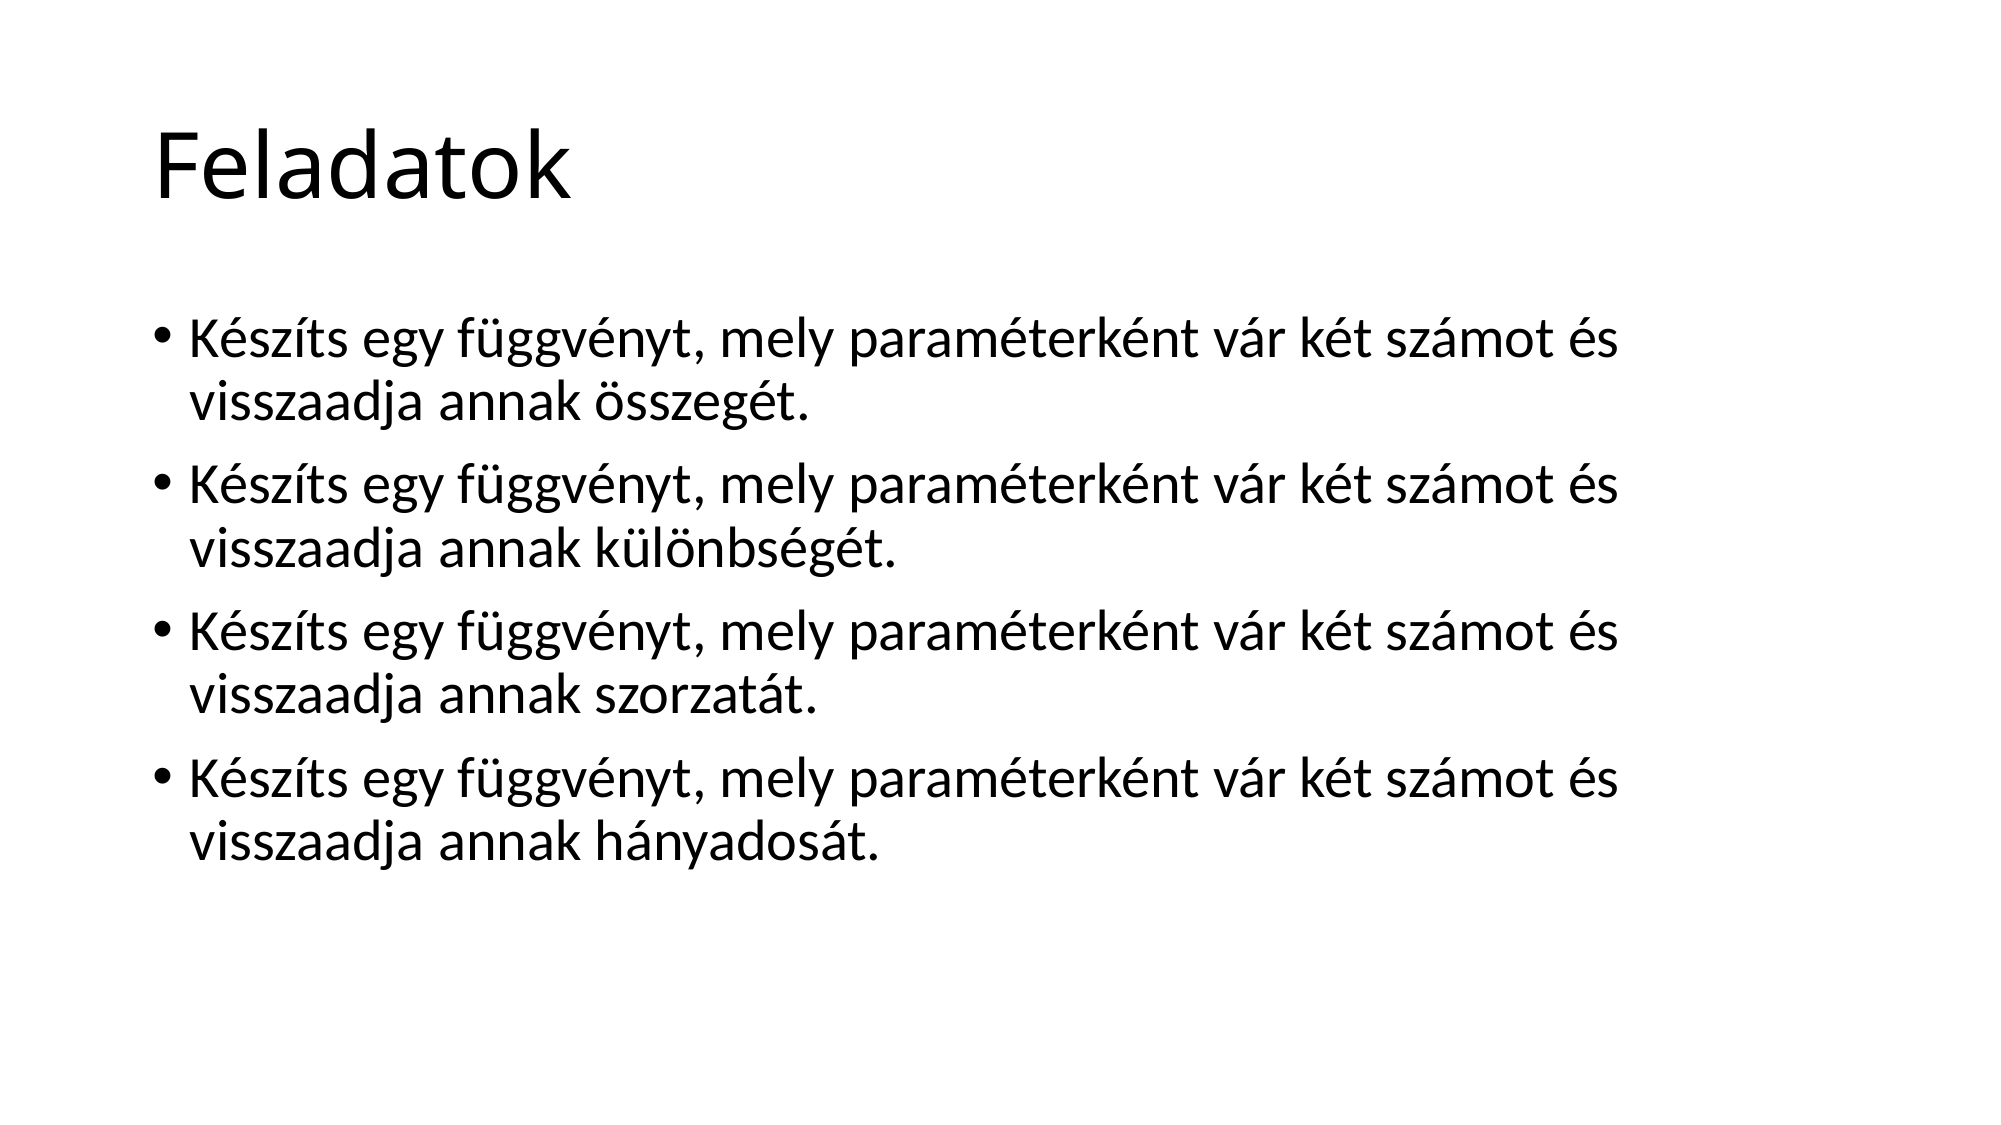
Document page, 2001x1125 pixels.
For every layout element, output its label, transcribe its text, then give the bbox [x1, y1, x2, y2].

title Feladatok [137, 59, 1863, 278]
list Készíts egy függvényt, mely paraméterként vár két számot és visszaadja annak összegét. Készíts egy függvényt, mely paraméterként vár két számot és visszaadja annak különbségét. Készíts egy függvényt, mely paraméterként vár két számot és visszaadja annak szorzatát. Készíts egy függvényt, mely paraméterként vár két számot és visszaadja annak hányadosát. [137, 299, 1863, 1014]
